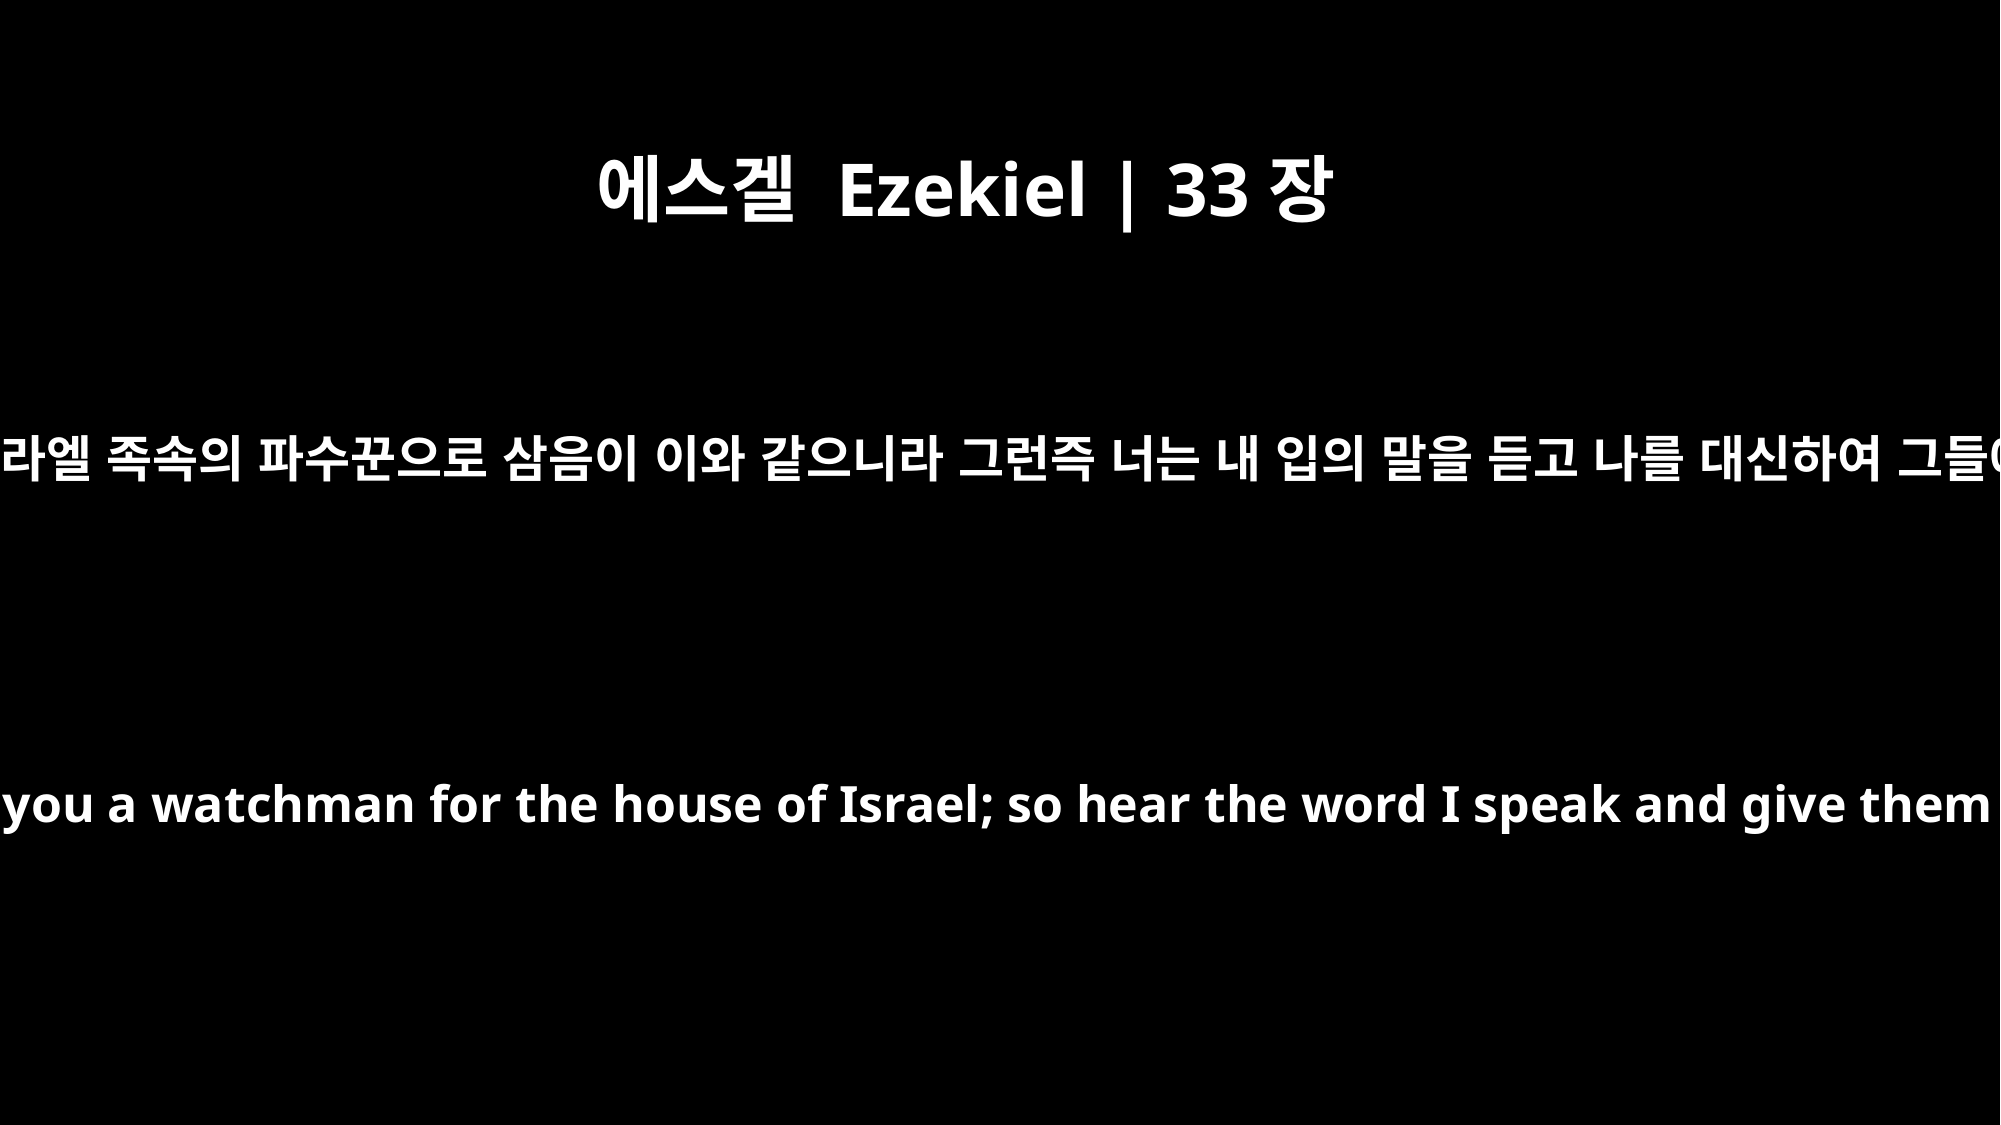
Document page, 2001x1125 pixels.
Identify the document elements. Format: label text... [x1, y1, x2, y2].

text_box 에스겔 Ezekiel | 33장 [581, 136, 1351, 239]
text_box "Son of man, I have made you a watchman for the house of Israel; so hear the word I speak and give them warning from me. [0, 764, 2000, 840]
text_box 7 인자야 내가 너를 이스라엘 족속의 파수꾼으로 삼음이 이와 같으니라 그런즉 너는 내 입의 말을 듣고 나를 대신하여 그들에게 경고할지어다 [0, 359, 2000, 495]
